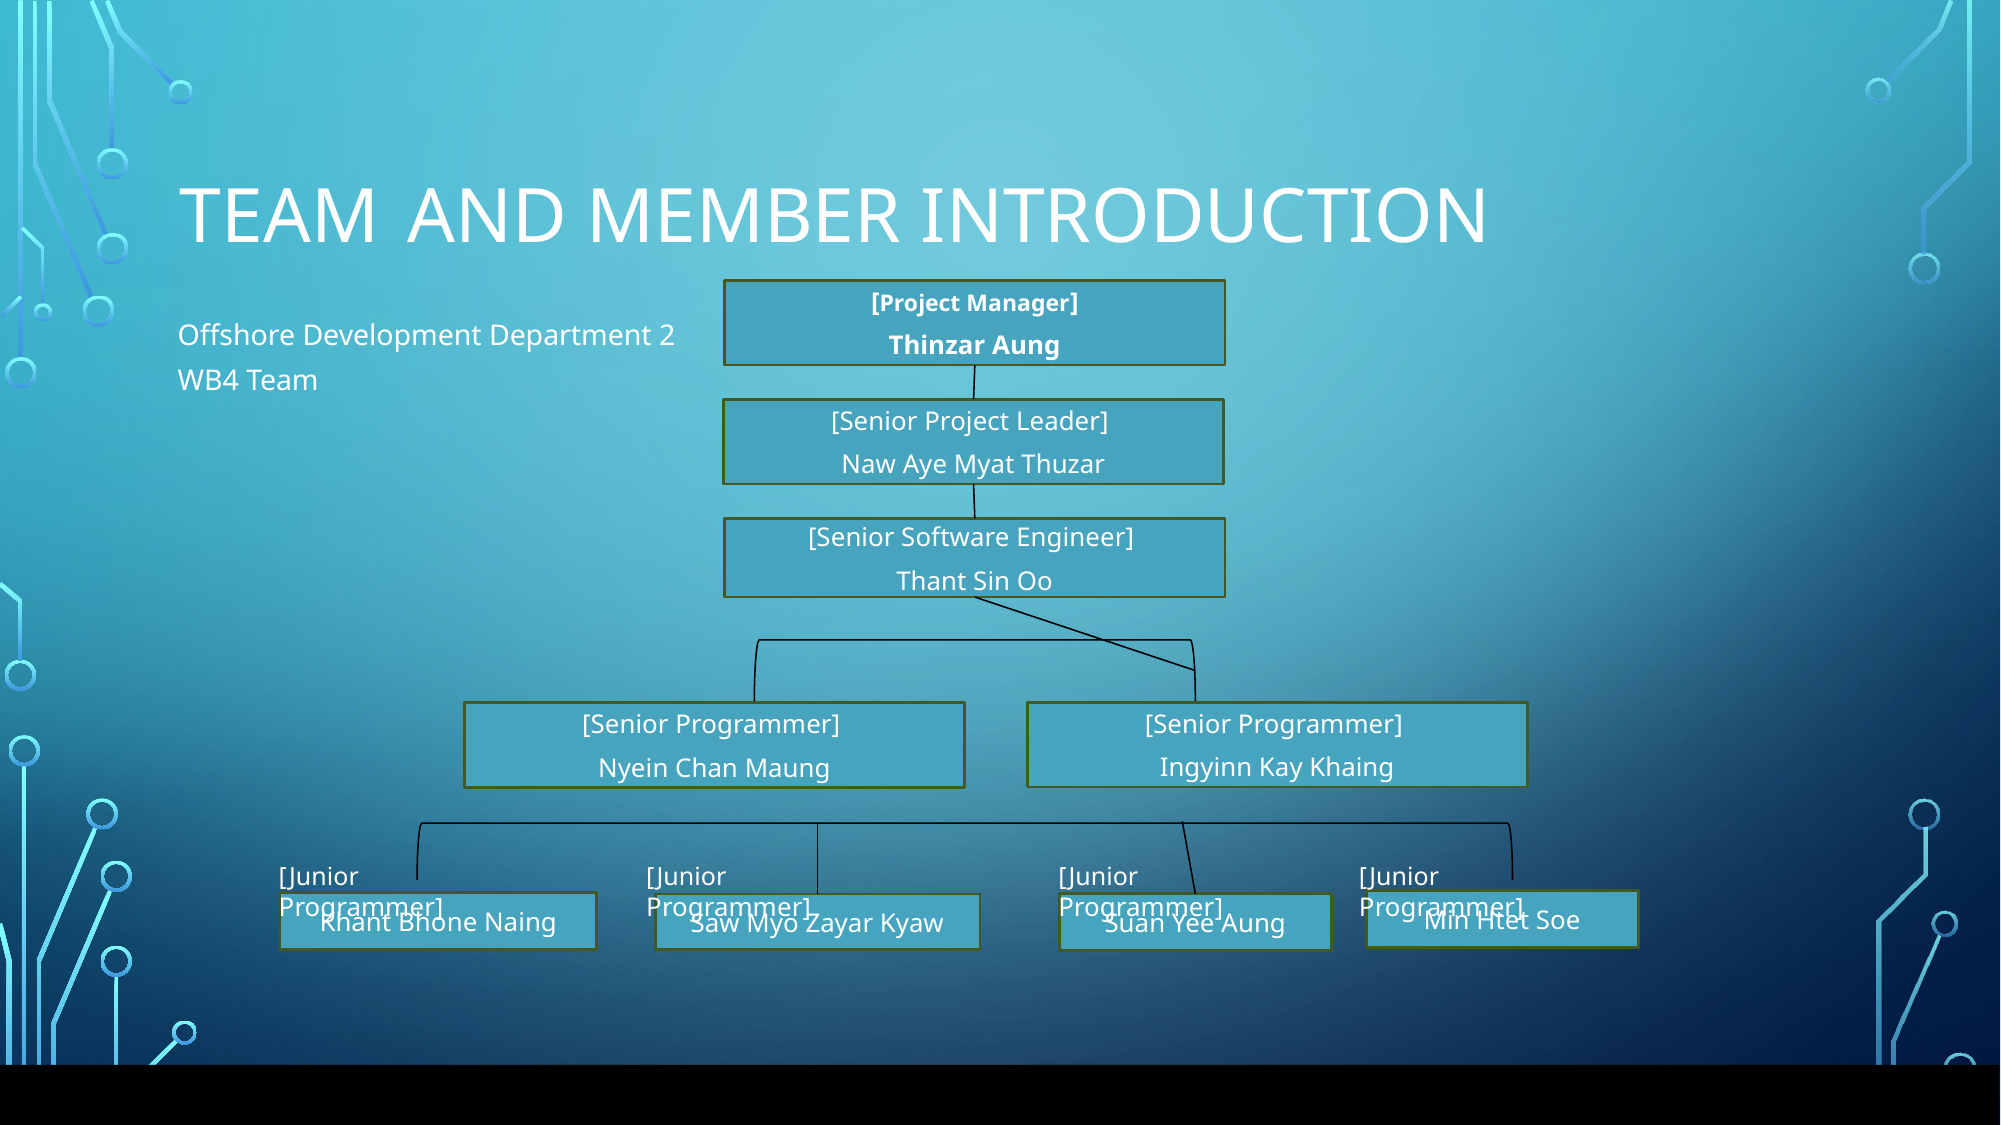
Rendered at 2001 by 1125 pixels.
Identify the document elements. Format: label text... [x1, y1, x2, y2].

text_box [1182, 821, 1196, 895]
text_box [Senior Programmer] Nyein Chan Maung [463, 701, 966, 789]
text_box [416, 822, 817, 881]
text_box [Project Manager] Thinzar Aung [723, 279, 1226, 366]
text_box [Senior Project Leader] Naw Aye Myat Thuzar [722, 398, 1225, 485]
text_box [Senior Software Engineer] Thant Sin Oo [723, 517, 1226, 598]
text_box Khant Bhone Naing [279, 891, 598, 951]
text_box Saw Myo Zayar Kyaw [654, 893, 981, 951]
title Team and Member Introduction [164, 114, 1890, 301]
text_box [Senior Programmer] Ingyinn Kay Khaing [1026, 701, 1529, 788]
text_box [Junior Programmer] [1043, 852, 1283, 929]
text_box [753, 639, 1197, 702]
text_box [1196, 822, 1513, 881]
text_box [Junior Programmer] [631, 852, 871, 929]
text_box [Junior Programmer] [1344, 852, 1583, 929]
text_box [Junior Programmer] [264, 852, 503, 929]
text_box Min Htet Soe [1365, 889, 1640, 949]
text_box Suan Yee Aung [1058, 892, 1333, 952]
text_box Offshore Development Department 2 WB4 Team [162, 309, 699, 423]
text_box [818, 822, 1182, 881]
